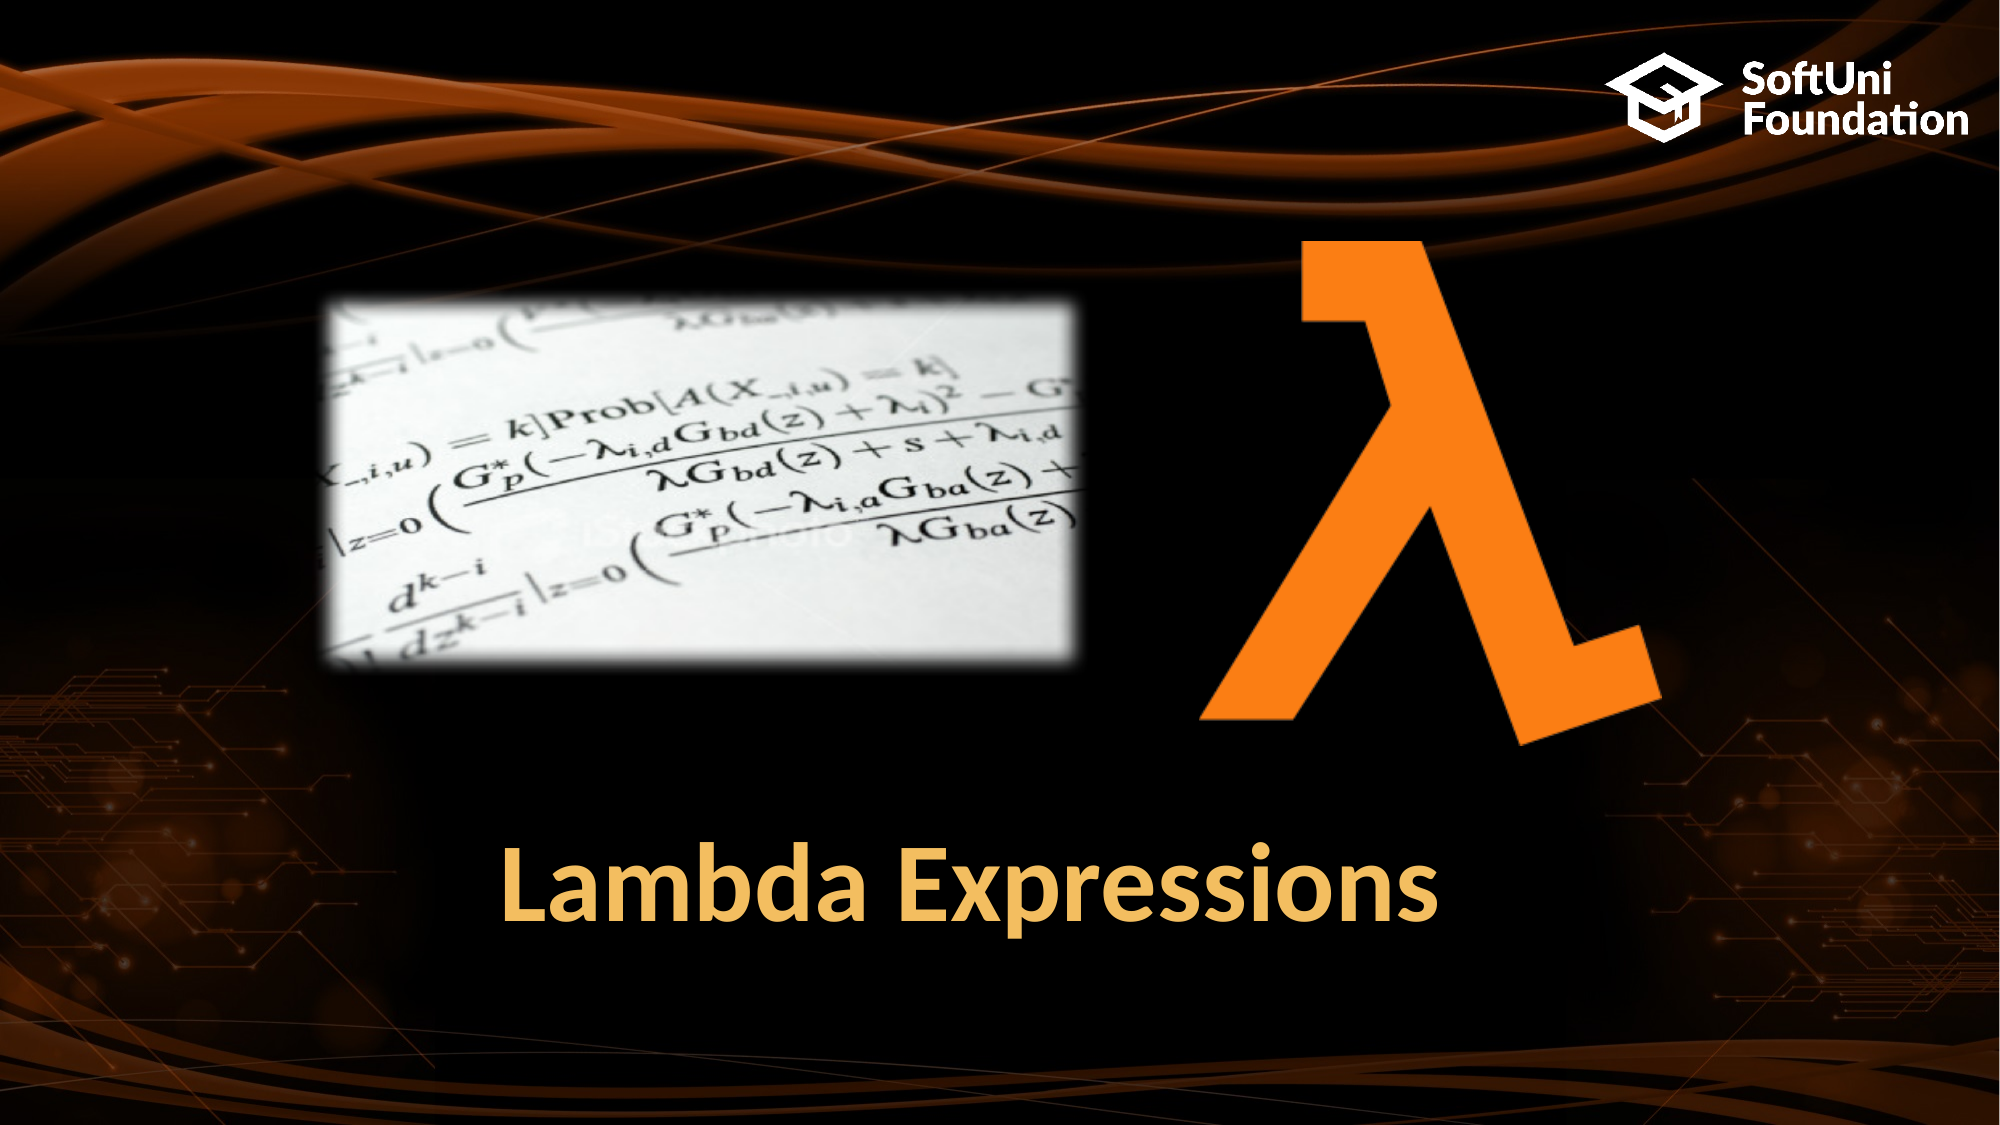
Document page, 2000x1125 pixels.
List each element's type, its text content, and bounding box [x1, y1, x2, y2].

title Lambda Expressions [237, 815, 1704, 950]
picture [0, 0, 2000, 1125]
